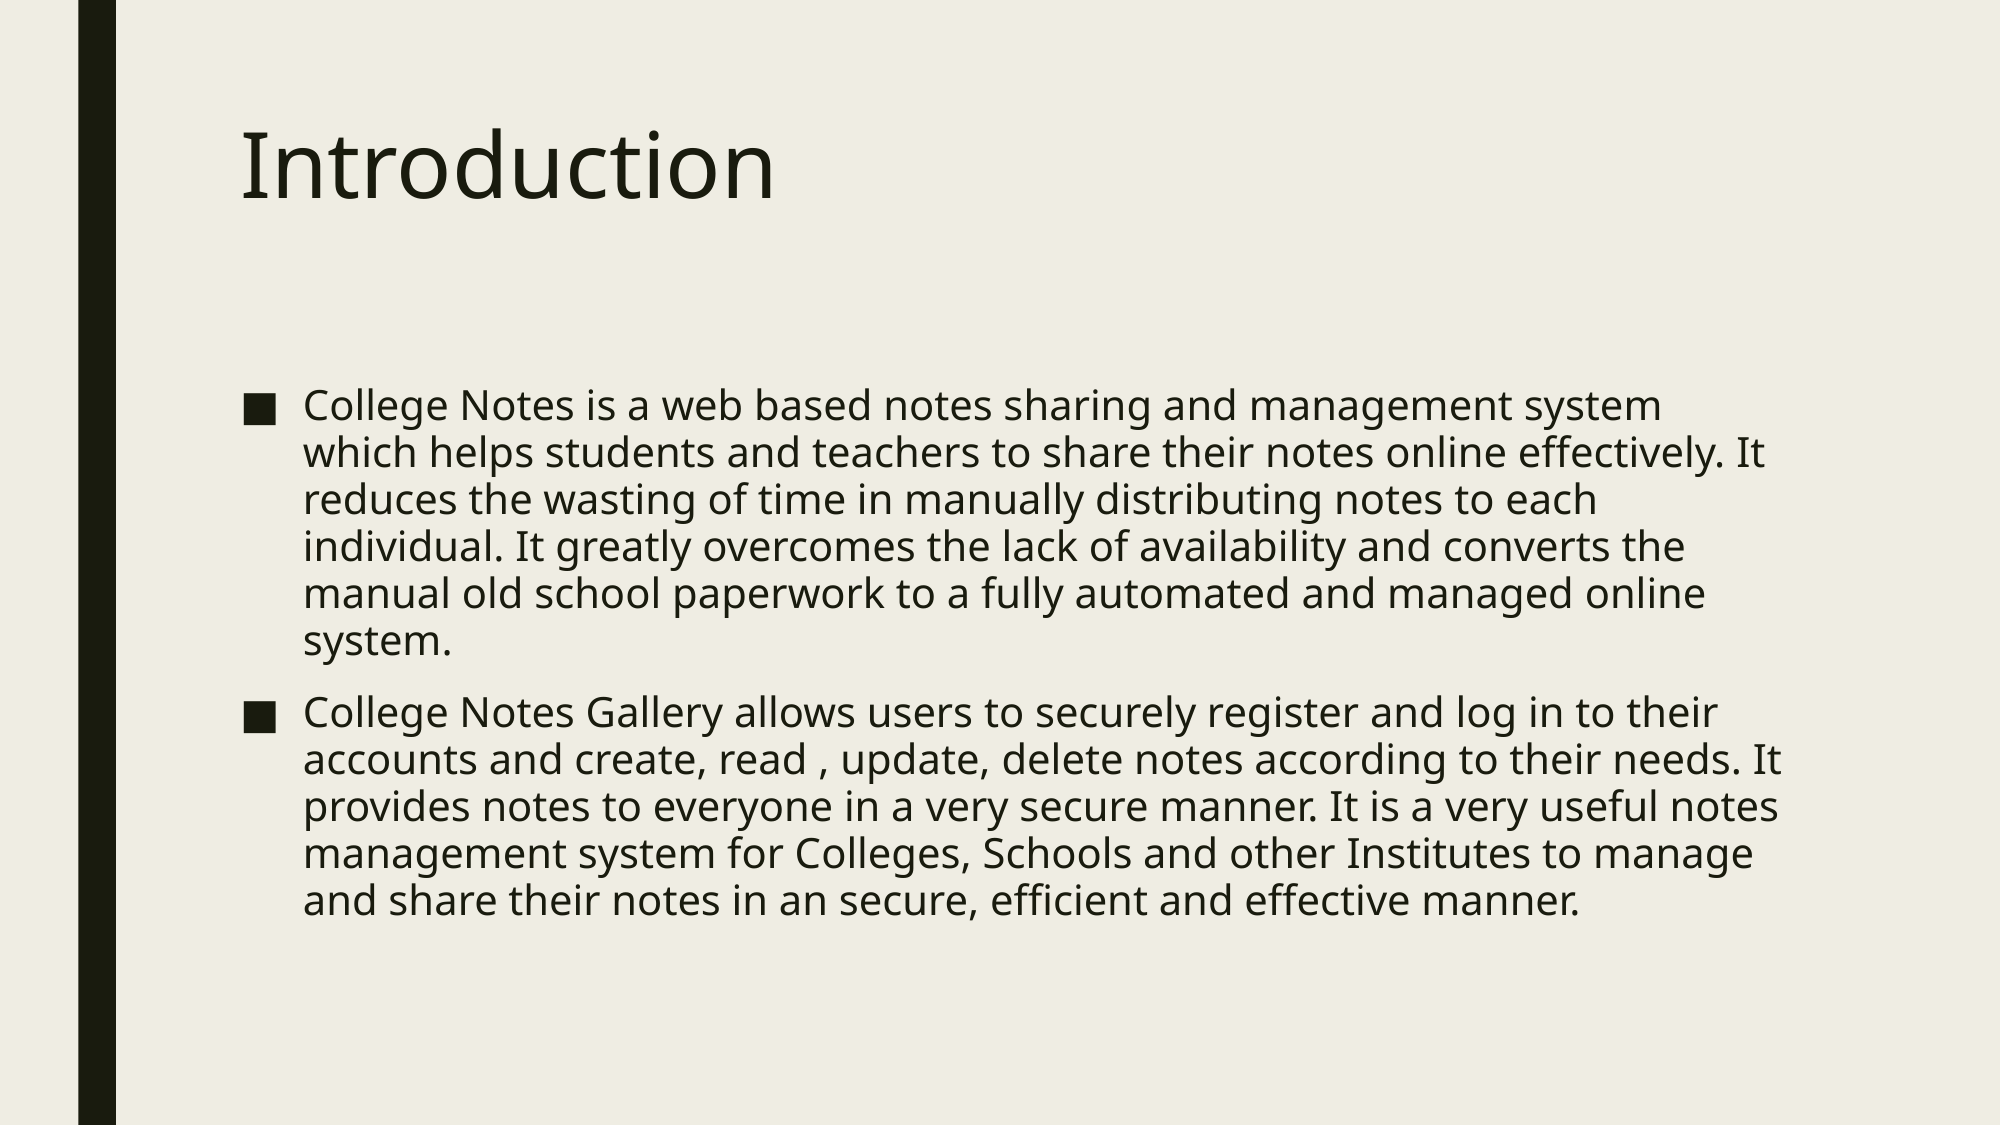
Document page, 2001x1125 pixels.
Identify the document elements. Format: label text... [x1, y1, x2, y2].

title Introduction [225, 112, 1800, 357]
list College Notes is a web based notes sharing and management system which helps students and teachers to share their notes online effectively. It reduces the wasting of time in manually distributing notes to each individual. It greatly overcomes the lack of availability and converts the manual old school paperwork to a fully automated and managed online system. College Notes Gallery allows users to securely register and log in to their accounts and create, read , update, delete notes according to their needs. It provides notes to everyone in a very secure manner. It is a very useful notes management system for Colleges, Schools and other Institutes to manage and share their notes in an secure, efficient and effective manner. [225, 375, 1800, 963]
